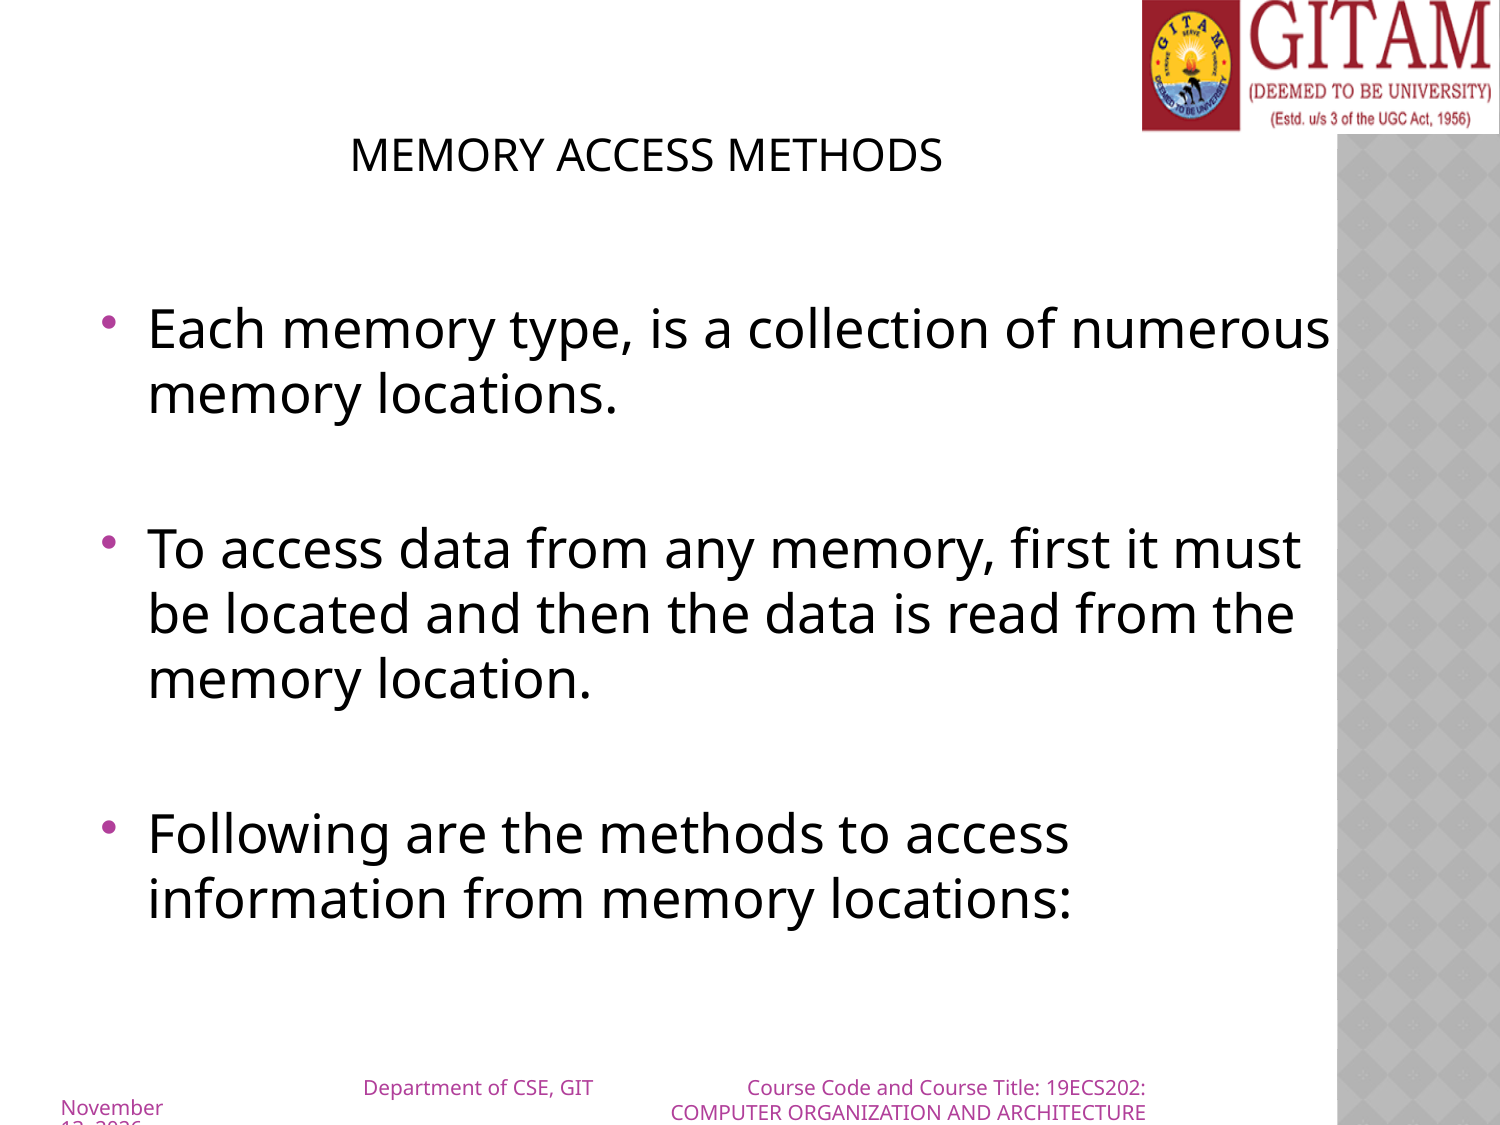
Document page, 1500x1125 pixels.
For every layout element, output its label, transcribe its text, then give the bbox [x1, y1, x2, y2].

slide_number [45, 1063, 194, 1123]
picture [1142, 0, 1500, 134]
title Memory access Methods [62, 125, 1230, 235]
footer Department of CSE, GIT Course Code and Course Title: 19ECS202: COMPUTER ORGANIZATION AND ARCHITECTURE [238, 1067, 1161, 1125]
list Each memory type, is a collection of numerous memory locations. To access data from any memory, first it must be located and then the data is read from the memory location. Following are the methods to access information from memory locations: [87, 287, 1348, 1001]
